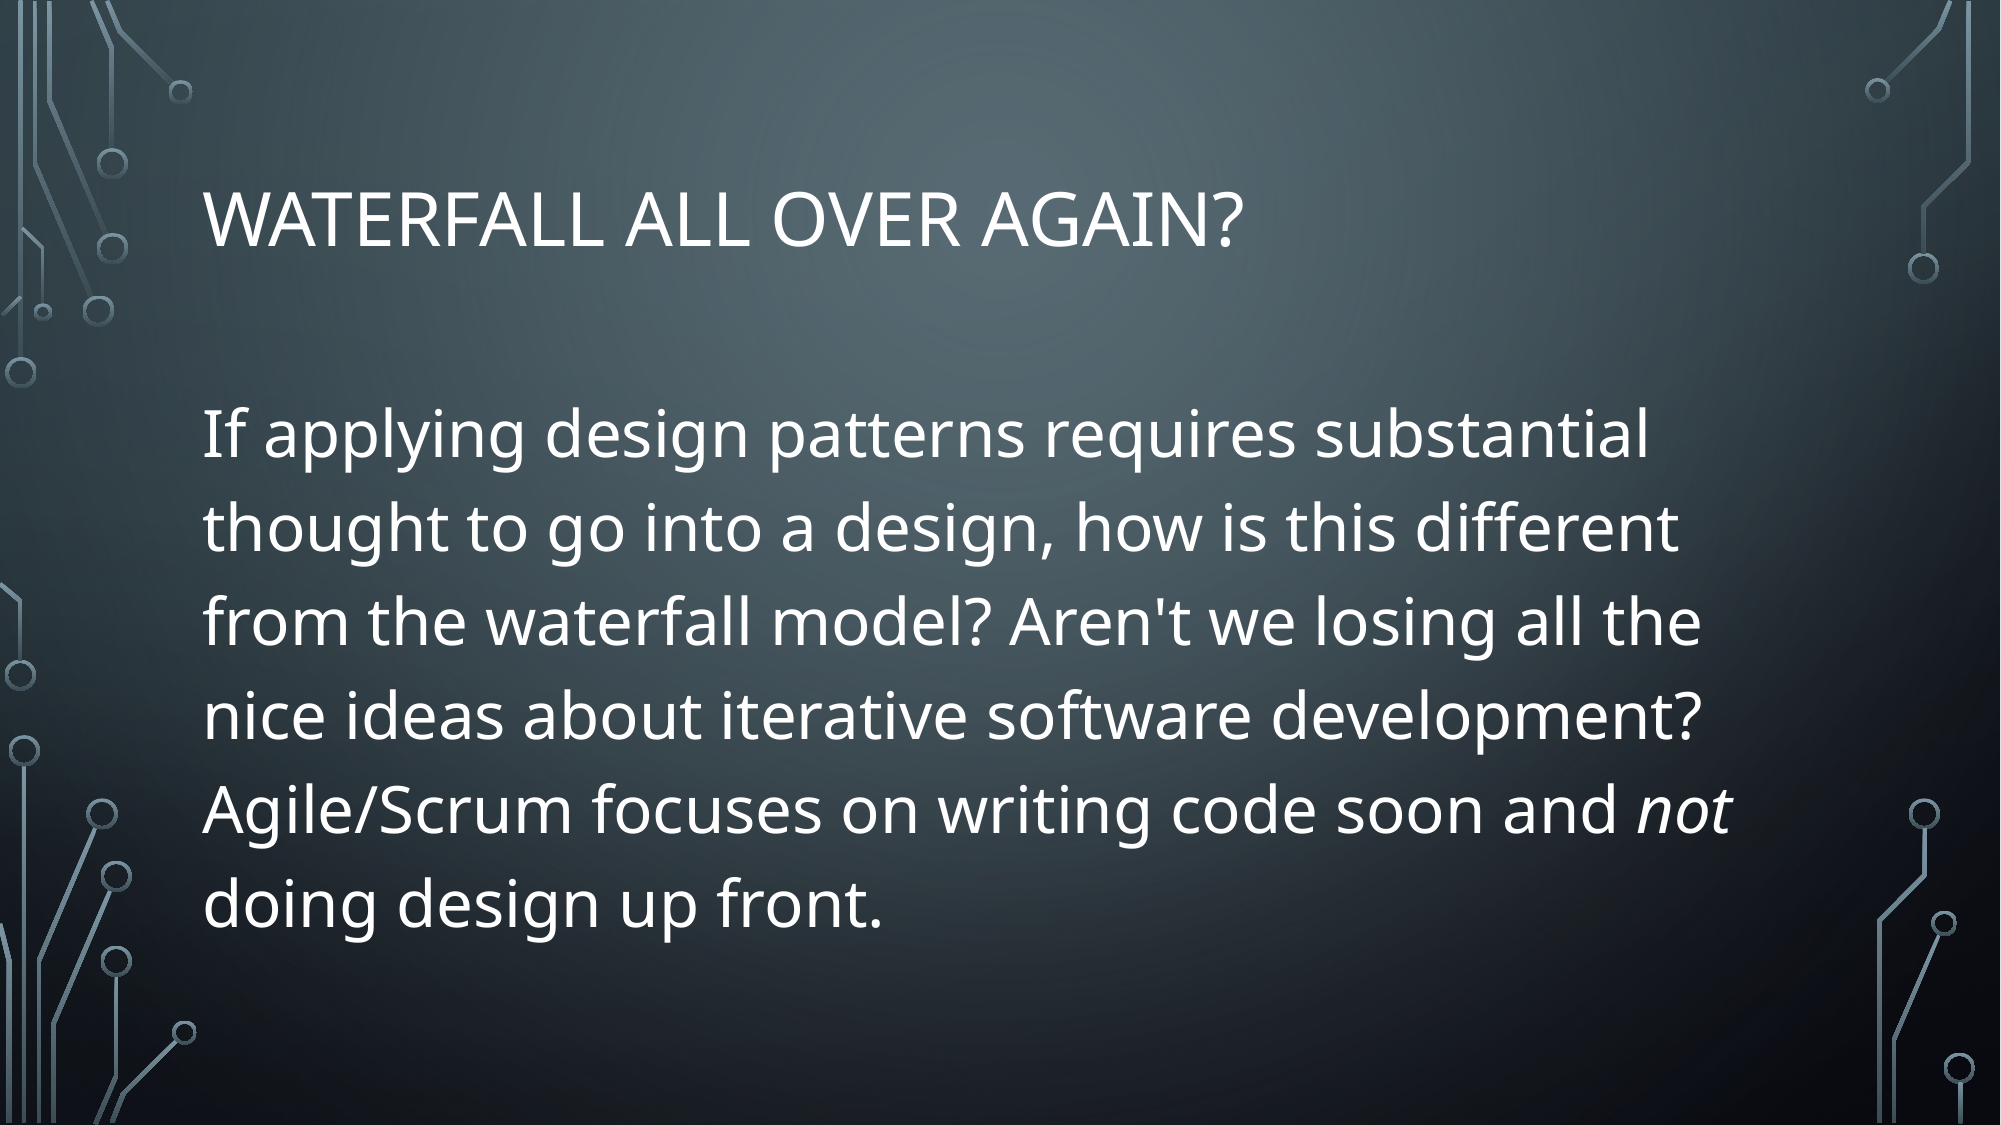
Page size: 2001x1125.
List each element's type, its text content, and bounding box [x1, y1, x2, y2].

title Waterfall all over again? [187, 101, 1813, 344]
list If applying design patterns requires substantial thought to go into a design, how is this different from the waterfall model? Aren't we losing all the nice ideas about iterative software development? Agile/Scrum focuses on writing code soon and not doing design up front. [187, 369, 1813, 950]
